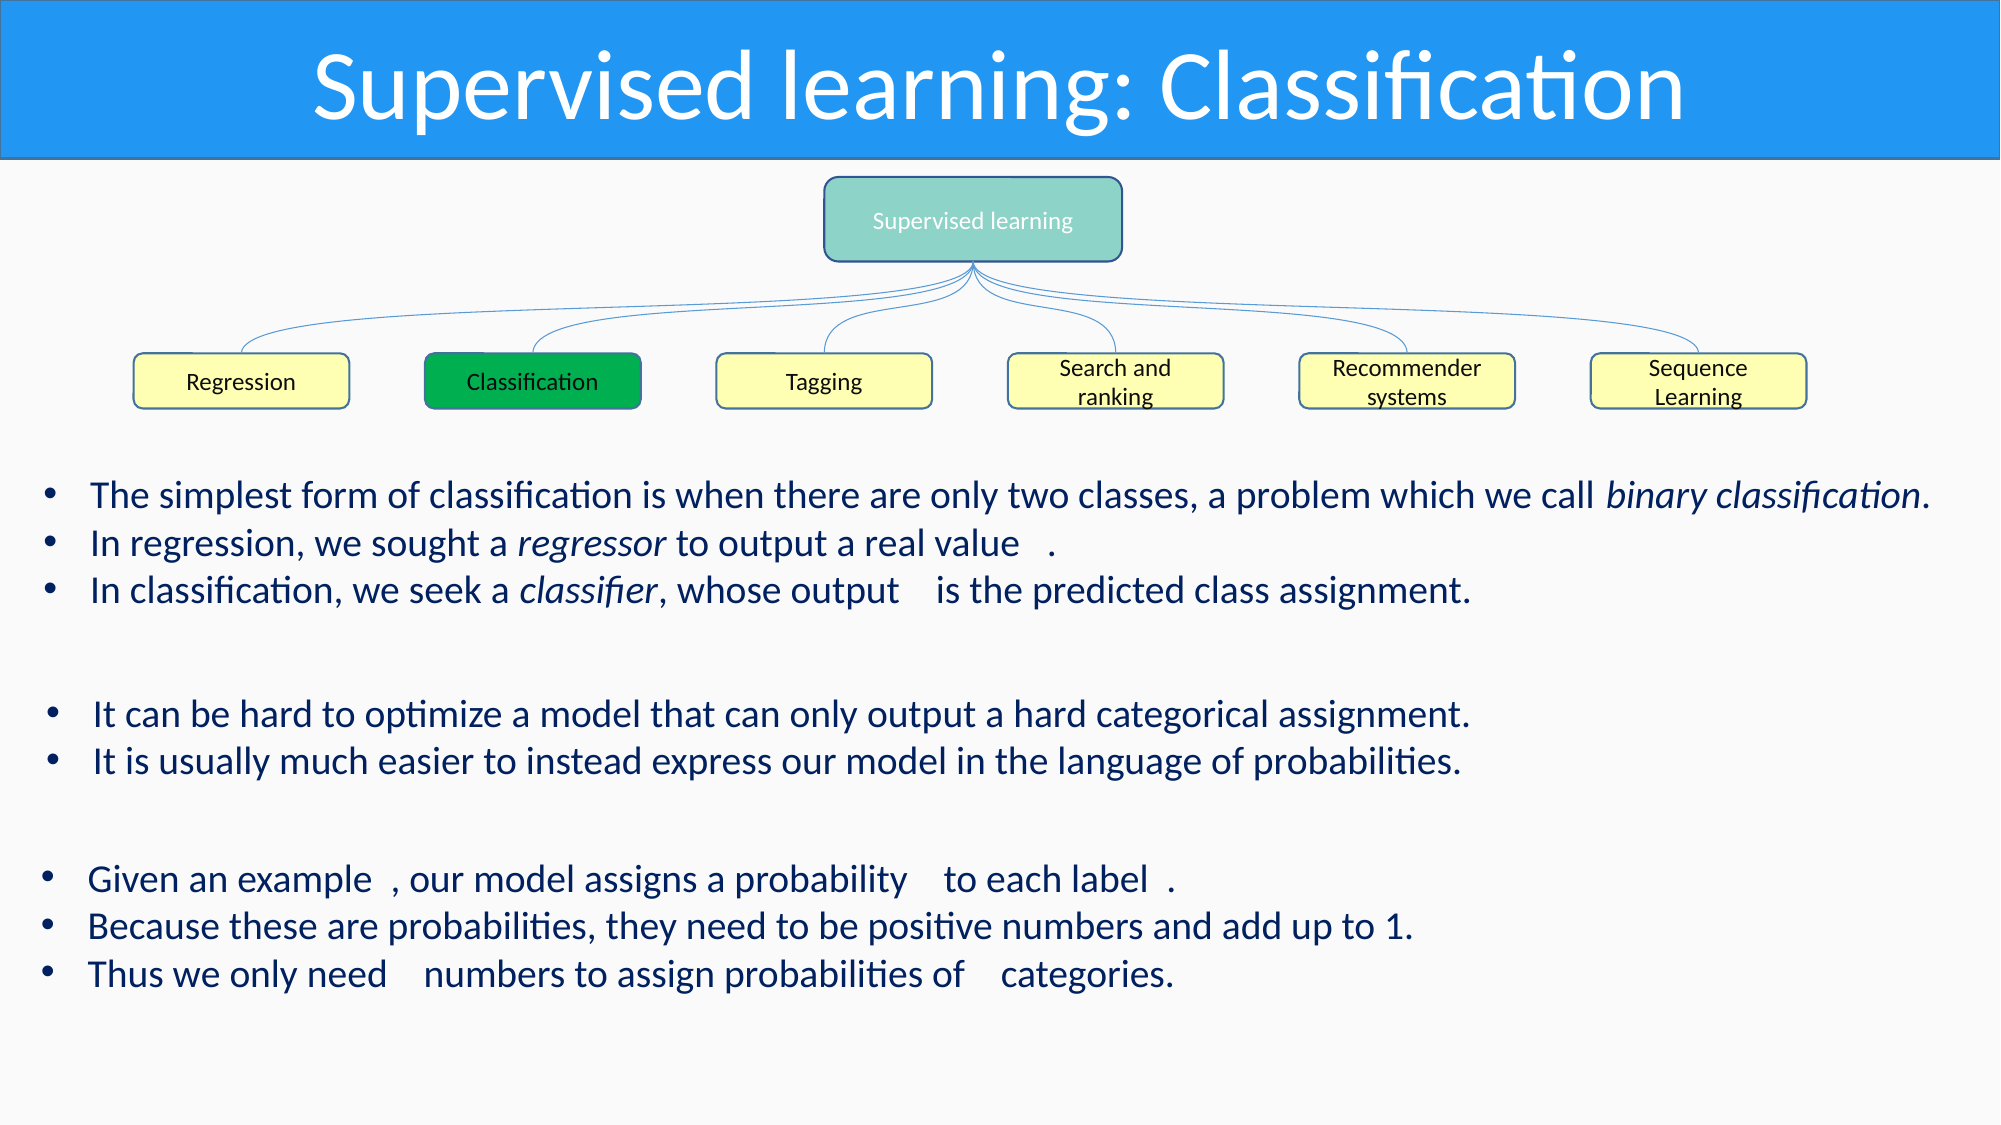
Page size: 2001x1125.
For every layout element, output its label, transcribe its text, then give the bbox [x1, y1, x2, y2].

text_box Classification [423, 352, 561, 410]
text_box Recommender systems [1382, 352, 1517, 410]
text_box Supervised learning [823, 175, 1124, 263]
text_box Tagging [799, 352, 934, 410]
text_box Supervised learning: Classification [654, 0, 1289, 160]
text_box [852, 232, 945, 382]
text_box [1289, 0, 1382, 671]
text_box Search and ranking [1006, 352, 1144, 410]
text_box Sequence Learning [1589, 352, 1808, 410]
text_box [1144, 90, 1237, 525]
text_box Supervised learning: Classification [1382, 0, 2000, 160]
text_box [998, 236, 1091, 379]
text_box It can be hard to optimize a model that can only output a hard categorical assignment. It is usually much easier to instead express our model in the language of probabilities. [31, 680, 1488, 791]
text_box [707, 87, 799, 528]
text_box Regression [132, 352, 351, 410]
text_box Supervised learning: Classification [0, 0, 561, 160]
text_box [561, 0, 654, 674]
